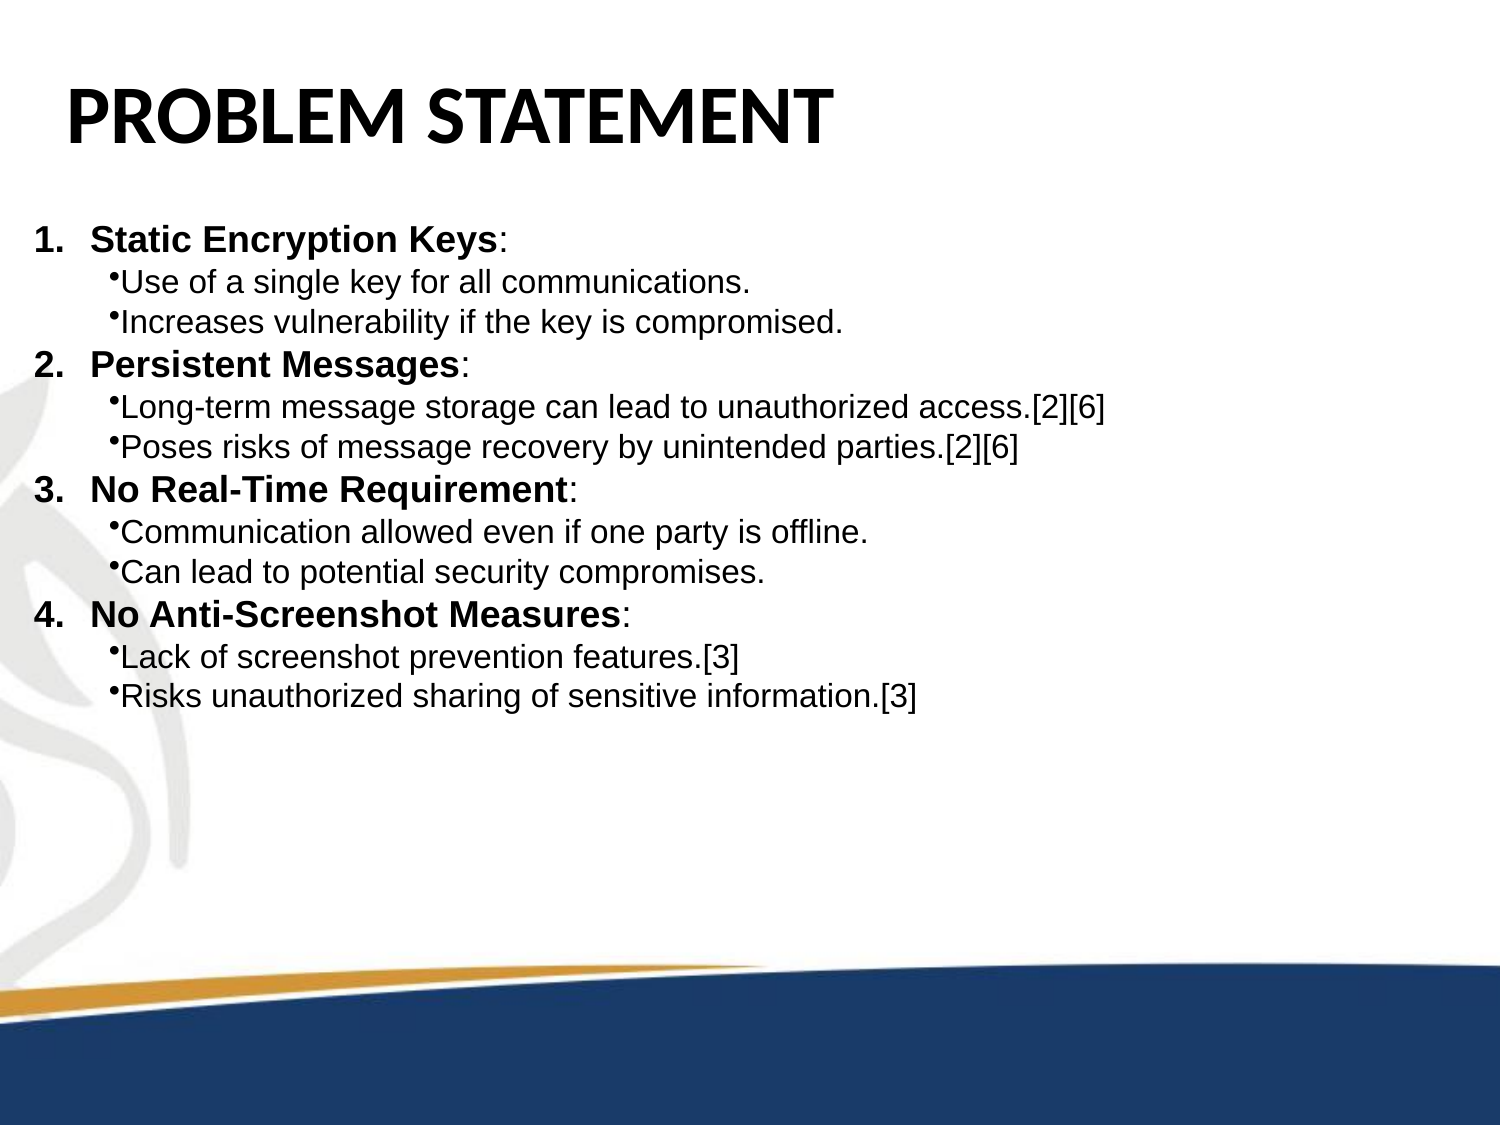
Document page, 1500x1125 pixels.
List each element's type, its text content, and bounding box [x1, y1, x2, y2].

picture [0, 0, 1500, 1125]
list Static Encryption Keys: Use of a single key for all communications. Increases vulnerability if the key is compromised. Persistent Messages: Long-term message storage can lead to unauthorized access.[2][6] Poses risks of message recovery by unintended parties.[2][6] No Real-Time Requirement: Communication allowed even if one party is offline. Can lead to potential security compromises. No Anti-Screenshot Measures: Lack of screenshot prevention features.[3] Risks unauthorized sharing of sensitive information.[3] [18, 161, 1126, 814]
title PROBLEM STATEMENT [51, 53, 1327, 277]
